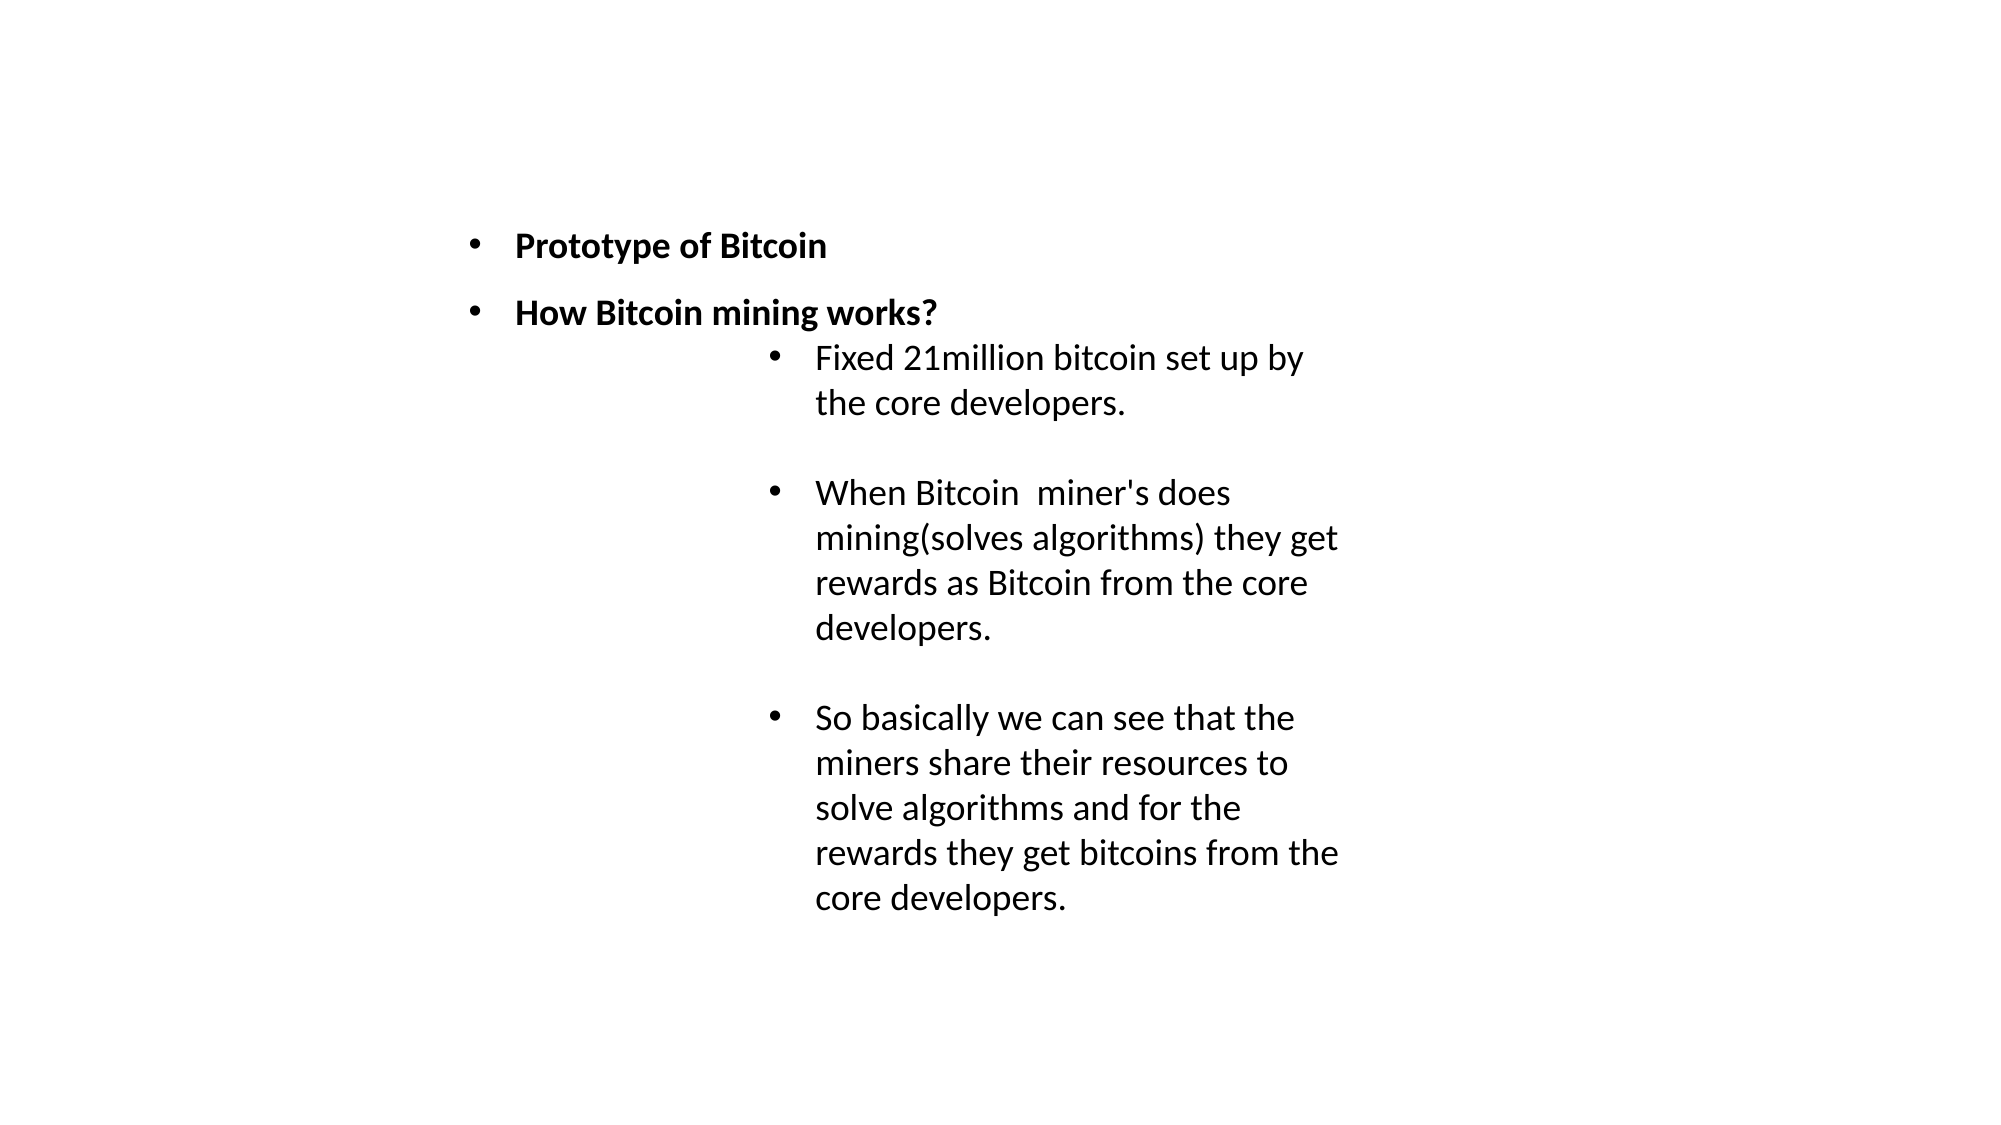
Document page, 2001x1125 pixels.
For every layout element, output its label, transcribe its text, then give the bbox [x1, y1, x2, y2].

text_box Prototype of Bitcoin How Bitcoin mining works? Fixed 21million bitcoin set up by the core developers. When Bitcoin miner's does mining(solves algorithms) they get rewards as Bitcoin from the core developers. So basically we can see that the miners share their resources to solve algorithms and for the rewards they get bitcoins from the core developers. [453, 191, 1358, 994]
